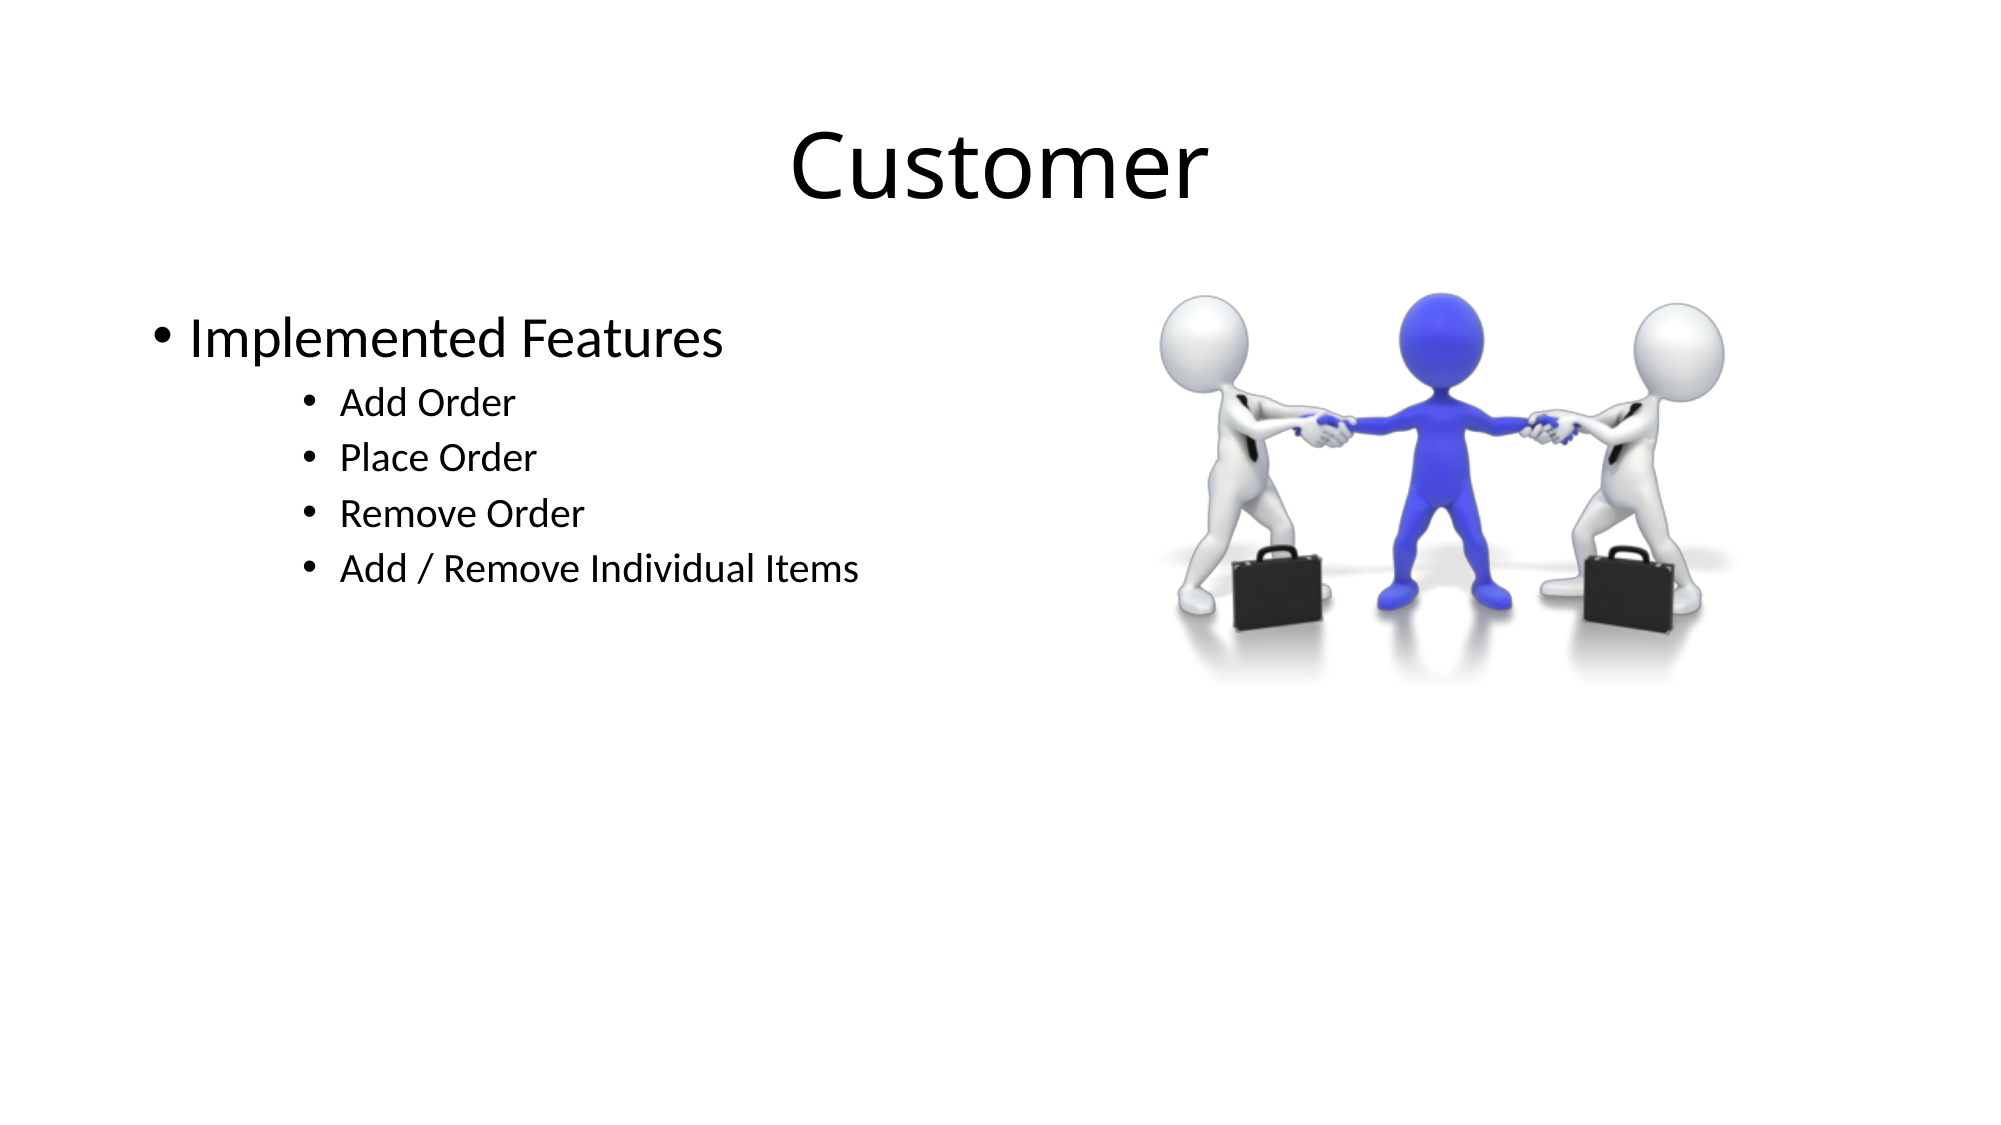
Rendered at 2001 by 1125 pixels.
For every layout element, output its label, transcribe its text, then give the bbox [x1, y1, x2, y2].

title Customer [137, 59, 1863, 278]
picture [1130, 258, 1756, 689]
list Implemented Features Add Order Place Order Remove Order Add / Remove Individual Items [137, 299, 1863, 1014]
